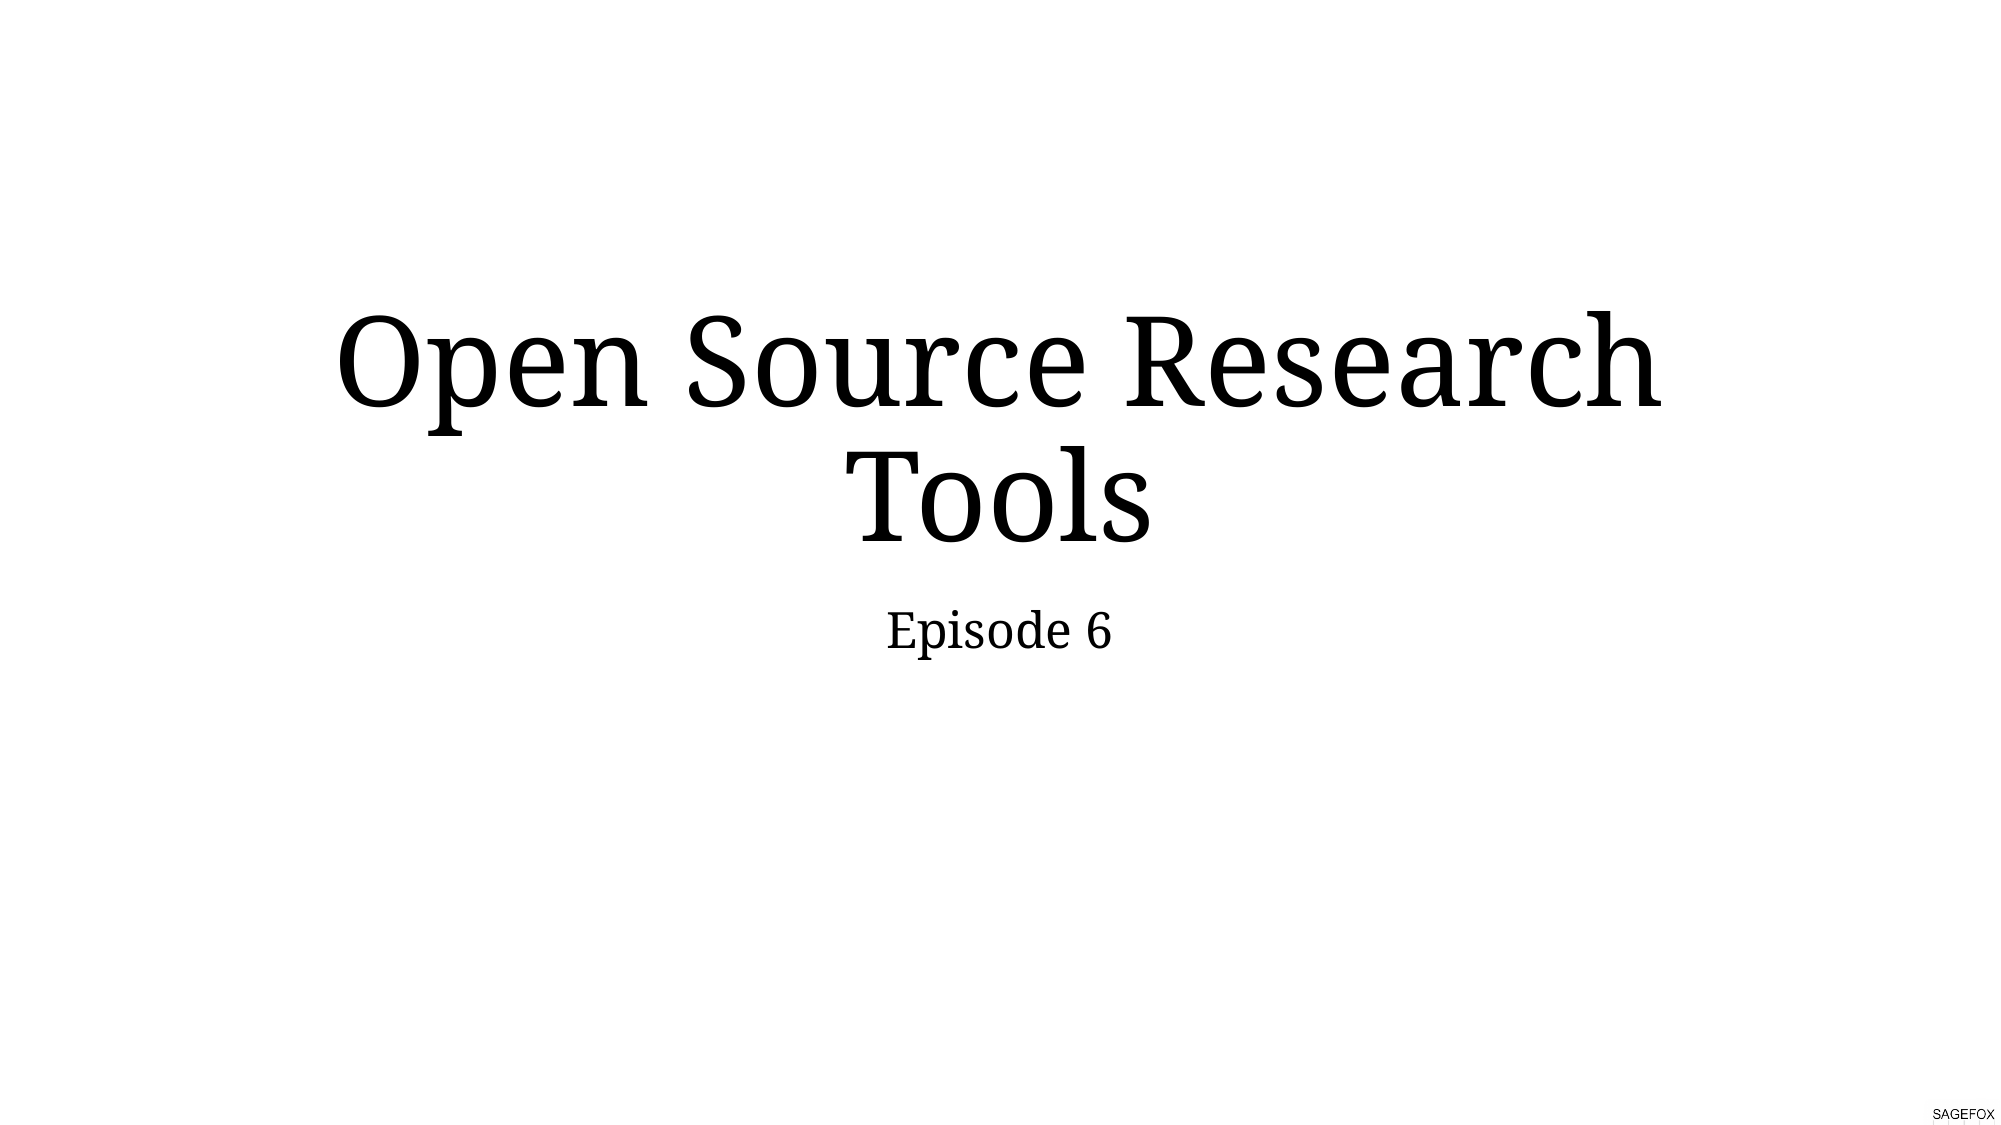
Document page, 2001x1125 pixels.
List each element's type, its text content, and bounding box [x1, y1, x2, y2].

picture [1929, 1108, 1997, 1125]
title Open Source Research Tools [249, 184, 1750, 576]
subtitle Episode 6 [249, 590, 1750, 863]
